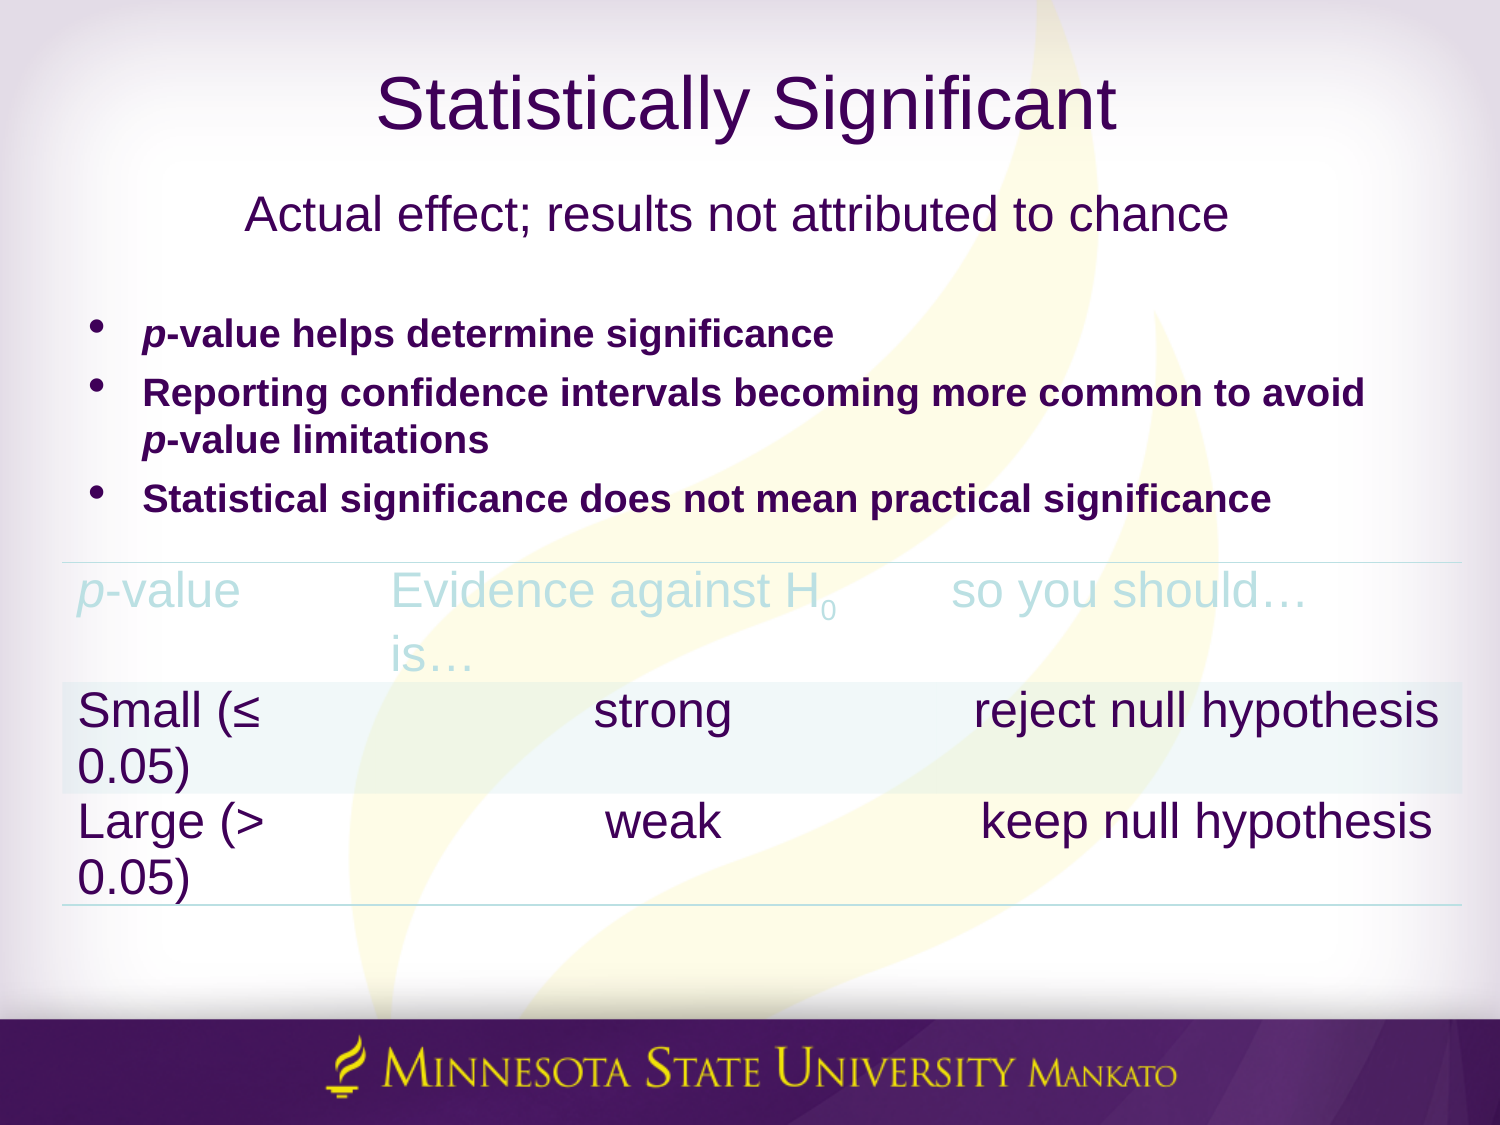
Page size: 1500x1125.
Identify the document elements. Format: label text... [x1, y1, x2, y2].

table_header Evidence against H0 is… [375, 563, 936, 682]
table_cell weak [375, 794, 936, 904]
title Statistically Significant [126, 62, 1388, 138]
table_cell Large (> 0.05) [62, 794, 375, 904]
table_cell Small (≤ 0.05) [62, 682, 375, 794]
table_cell keep null hypothesis [936, 794, 1462, 904]
table_cell reject null hypothesis [936, 682, 1462, 794]
list p-value helps determine significance Reporting confidence intervals becoming more common to avoid p-value limitations Statistical significance does not mean practical significance [75, 299, 1425, 530]
picture [0, 0, 1500, 1125]
table_cell strong [375, 682, 936, 794]
table_header p-value [62, 563, 375, 682]
text_box Actual effect; results not attributed to chance [62, 174, 1413, 283]
table_header so you should… [936, 563, 1462, 682]
